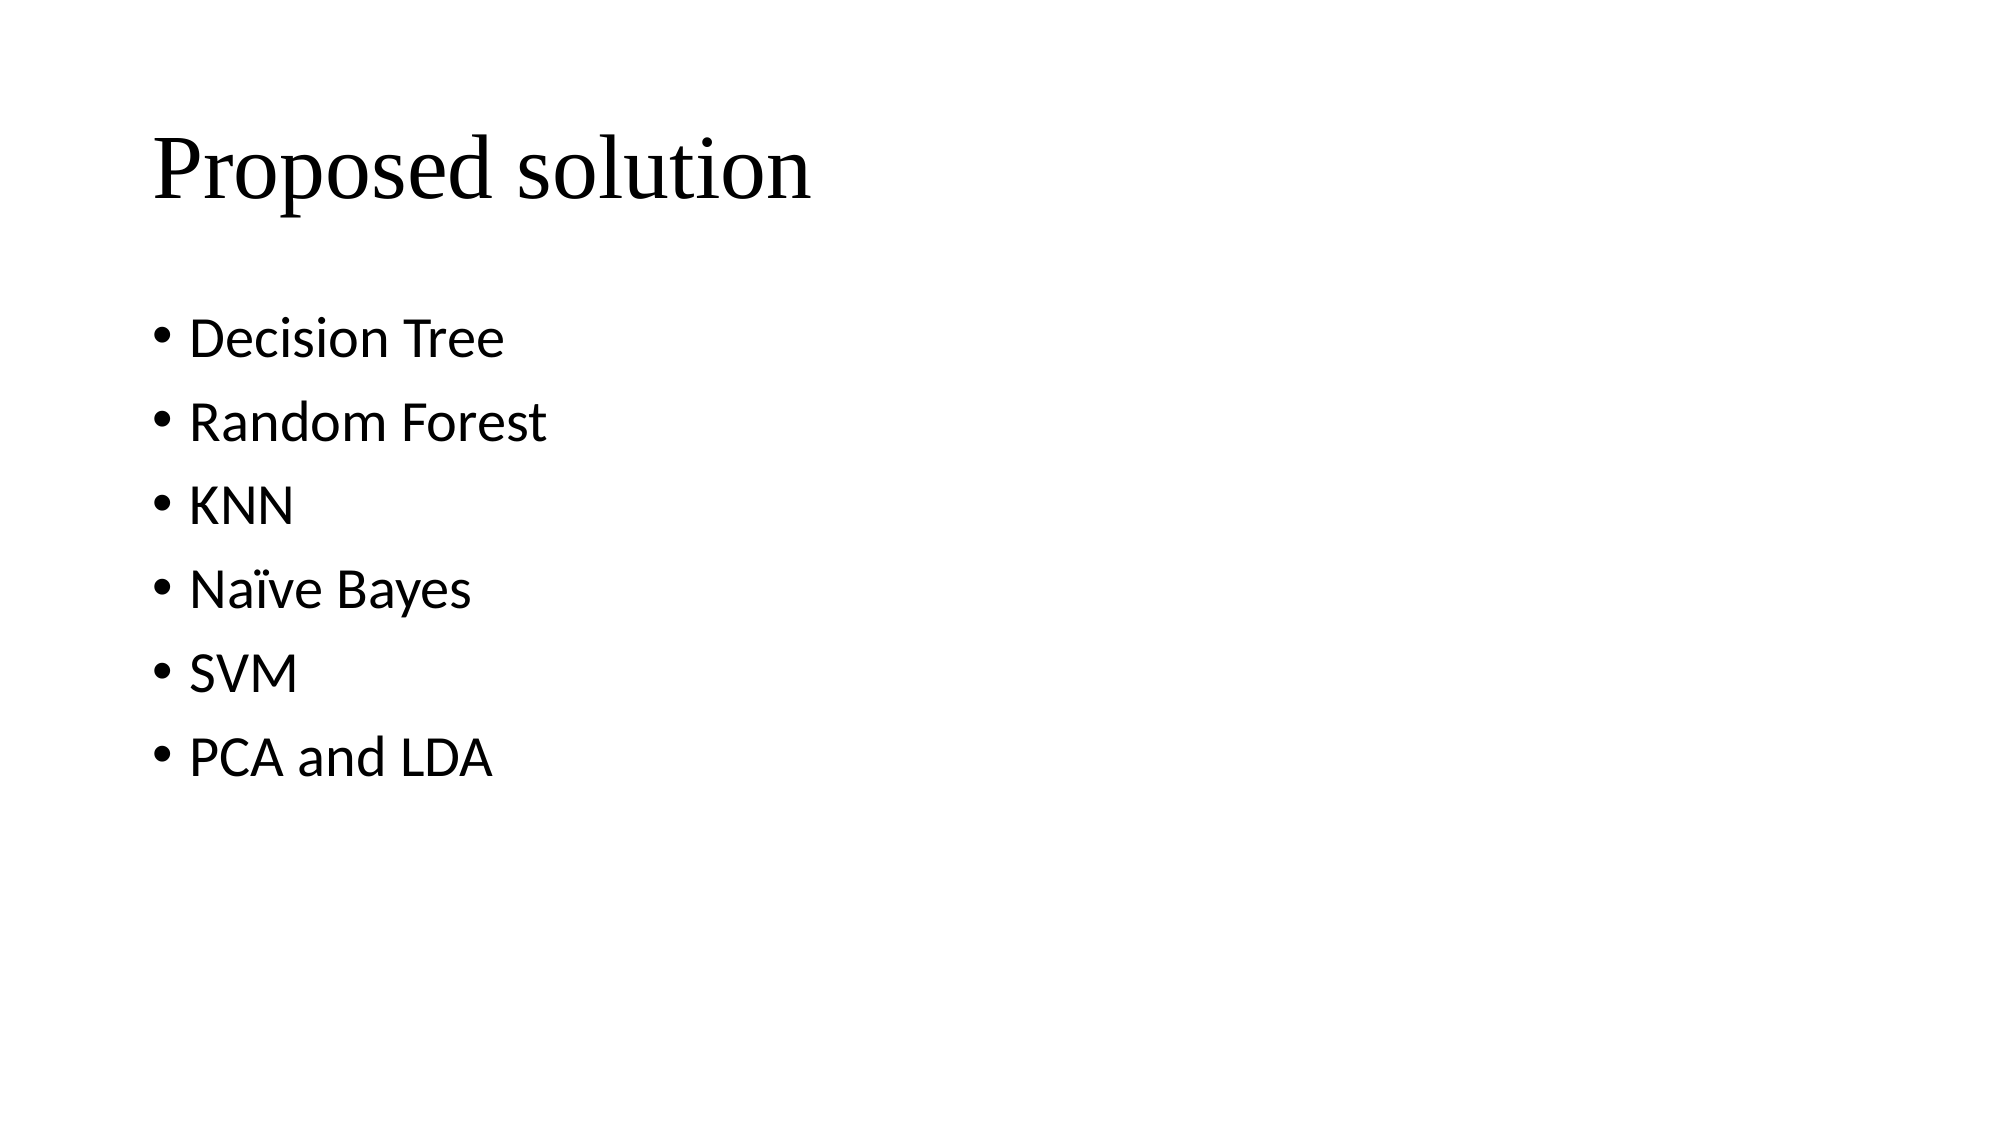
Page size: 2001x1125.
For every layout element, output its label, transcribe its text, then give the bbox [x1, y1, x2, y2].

title Proposed solution [137, 59, 1863, 278]
list Decision Tree Random Forest KNN Naïve Bayes SVM PCA and LDA [137, 299, 1863, 1014]
